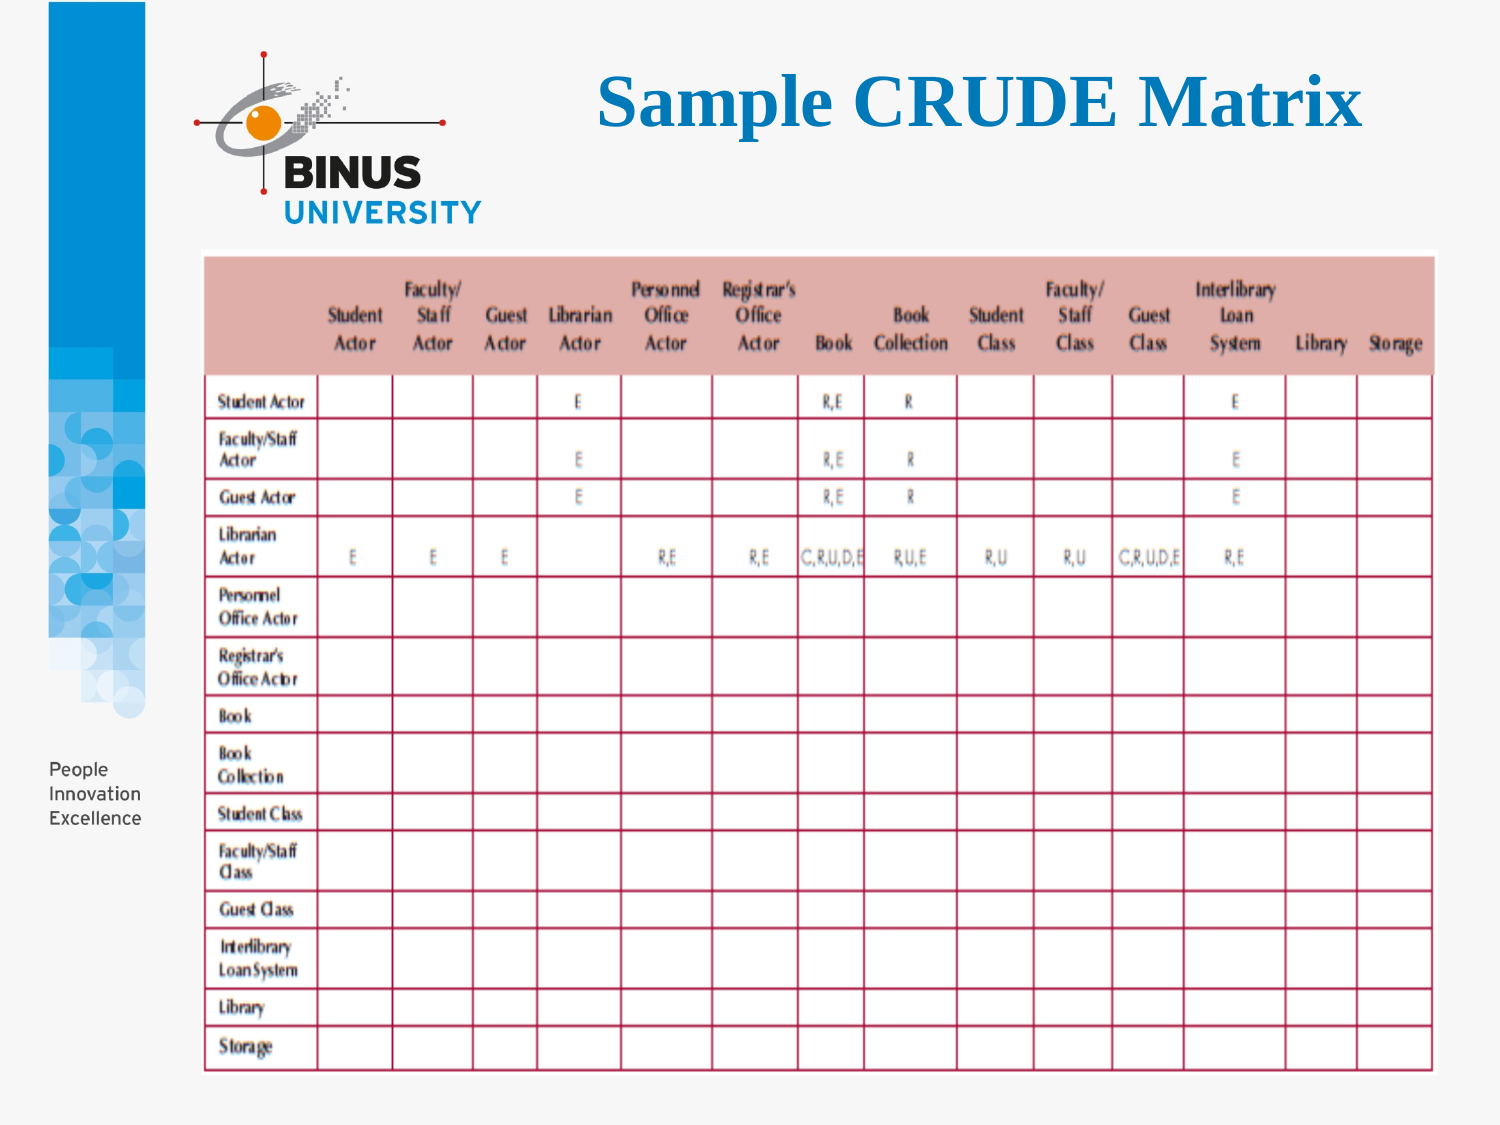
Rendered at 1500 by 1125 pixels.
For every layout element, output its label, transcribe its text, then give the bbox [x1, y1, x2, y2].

title Sample CRUDE Matrix [485, 37, 1475, 156]
picture [0, 0, 1500, 1125]
